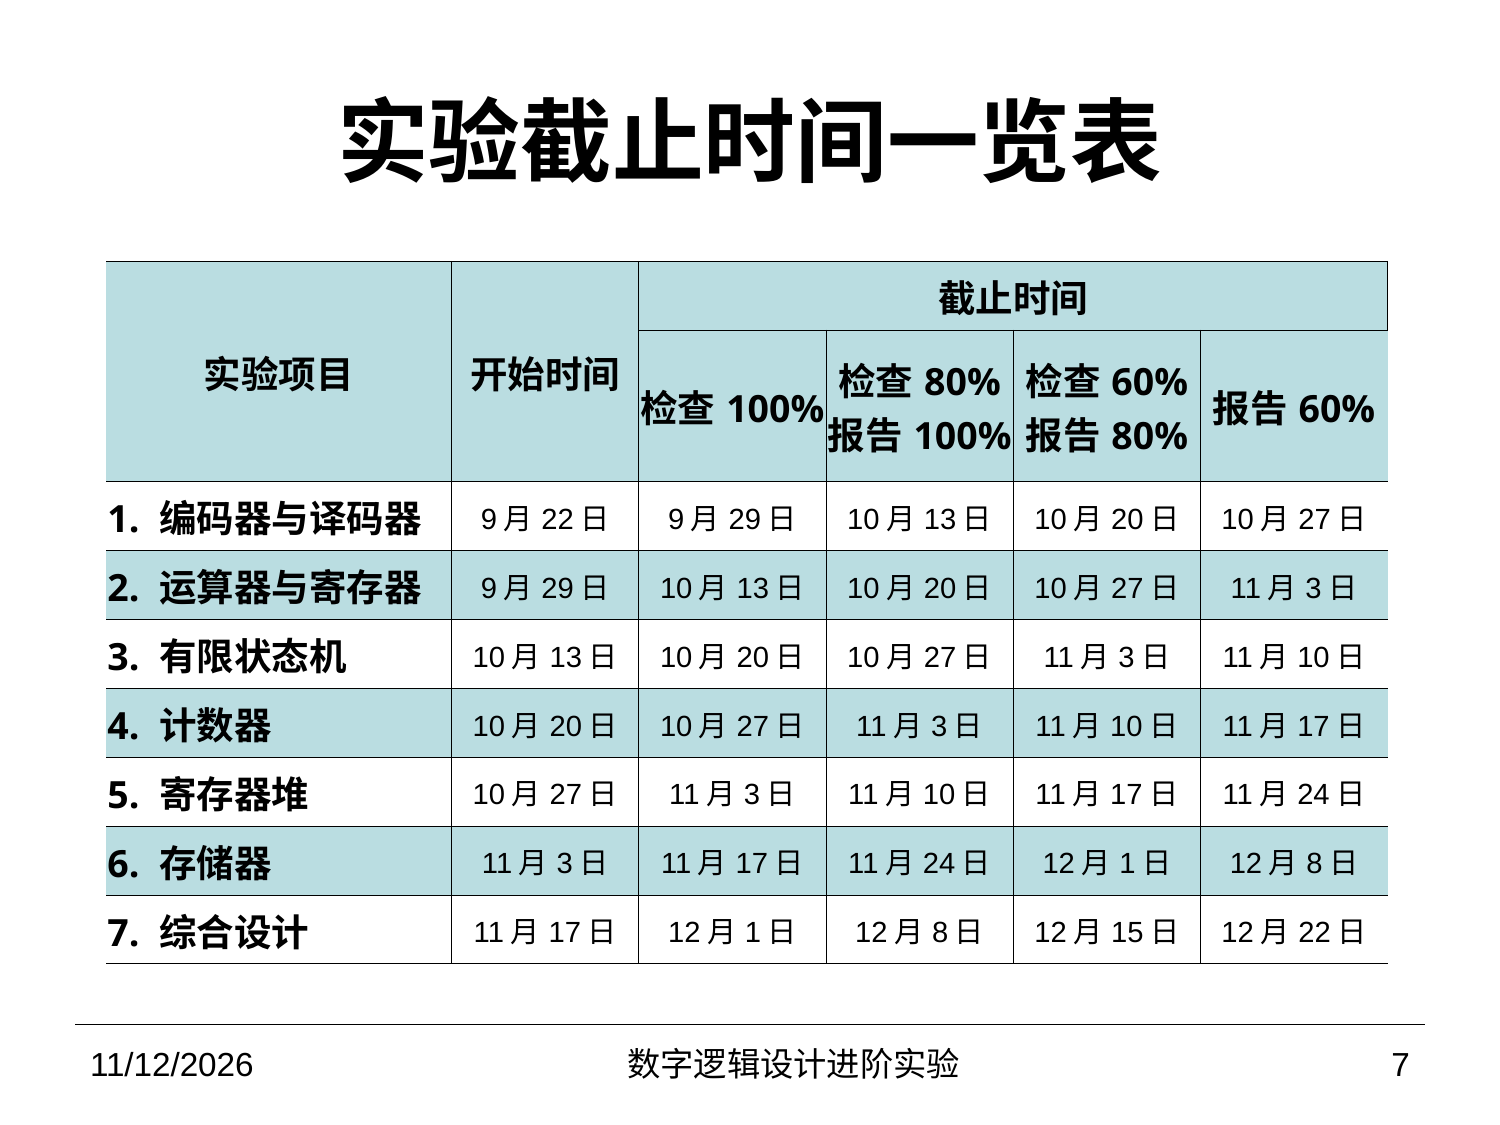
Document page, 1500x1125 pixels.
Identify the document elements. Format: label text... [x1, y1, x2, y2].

table_cell 11月17日 [1014, 758, 1200, 826]
table_cell 检查100% [639, 331, 826, 481]
table_cell 12月8日 [1201, 827, 1388, 895]
table_cell 1. 编码器与译码器 [106, 482, 451, 550]
table_cell 9月29日 [639, 482, 826, 550]
table_cell 12月1日 [1014, 827, 1200, 895]
table_cell 检查60% 报告80% [1014, 331, 1200, 481]
title 实验截止时间一览表 [75, 45, 1425, 233]
table_cell 11月3日 [452, 827, 638, 895]
table_cell 11月17日 [639, 827, 826, 895]
table_cell 3. 有限状态机 [106, 620, 451, 688]
table_cell 10月20日 [452, 689, 638, 757]
table_cell 10月27日 [1014, 551, 1200, 619]
table_cell 12月22日 [1201, 896, 1388, 963]
table_cell 10月13日 [827, 482, 1013, 550]
table_cell 检查80% 报告100% [827, 331, 1013, 481]
table_cell 12月1日 [639, 896, 826, 963]
table_cell 10月13日 [639, 551, 826, 619]
table_cell 11月24日 [827, 827, 1013, 895]
table_cell 9月22日 [452, 482, 638, 550]
table_cell 11月3日 [827, 689, 1013, 757]
table_cell 11月3日 [639, 758, 826, 826]
table_header 实验项目 [106, 262, 451, 481]
table_cell 报告60% [1201, 331, 1388, 481]
table_cell 10月13日 [452, 620, 638, 688]
table_cell 12月15日 [1014, 896, 1200, 963]
table_cell 12月8日 [827, 896, 1013, 963]
table_header 开始时间 [452, 262, 638, 481]
table_cell 4. 计数器 [106, 689, 451, 757]
table_cell 2. 运算器与寄存器 [106, 551, 451, 619]
table_cell 11月17日 [1201, 689, 1388, 757]
table_cell 5. 寄存器堆 [106, 758, 451, 826]
table_cell 11月3日 [1014, 620, 1200, 688]
table_cell 9月29日 [452, 551, 638, 619]
table_cell 11月17日 [452, 896, 638, 963]
table_cell 10月20日 [639, 620, 826, 688]
table_cell 11月10日 [1201, 620, 1388, 688]
table_cell 10月27日 [827, 620, 1013, 688]
table_header 截止时间 [639, 262, 1387, 330]
table_cell 10月20日 [827, 551, 1013, 619]
table_cell 10月27日 [639, 689, 826, 757]
table_cell 11月3日 [1201, 551, 1388, 619]
slide_number 7 [1162, 1024, 1426, 1103]
table_cell 11月24日 [1201, 758, 1388, 826]
table_cell 6. 存储器 [106, 827, 451, 895]
table_cell 7. 综合设计 [106, 896, 451, 963]
table_cell 10月27日 [1201, 482, 1388, 550]
table_cell 11月10日 [827, 758, 1013, 826]
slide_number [74, 1024, 424, 1103]
table_cell 10月20日 [1014, 482, 1200, 550]
footer 数字逻辑设计进阶实验 [424, 1024, 1162, 1103]
table_cell 10月27日 [452, 758, 638, 826]
table_cell 11月10日 [1014, 689, 1200, 757]
